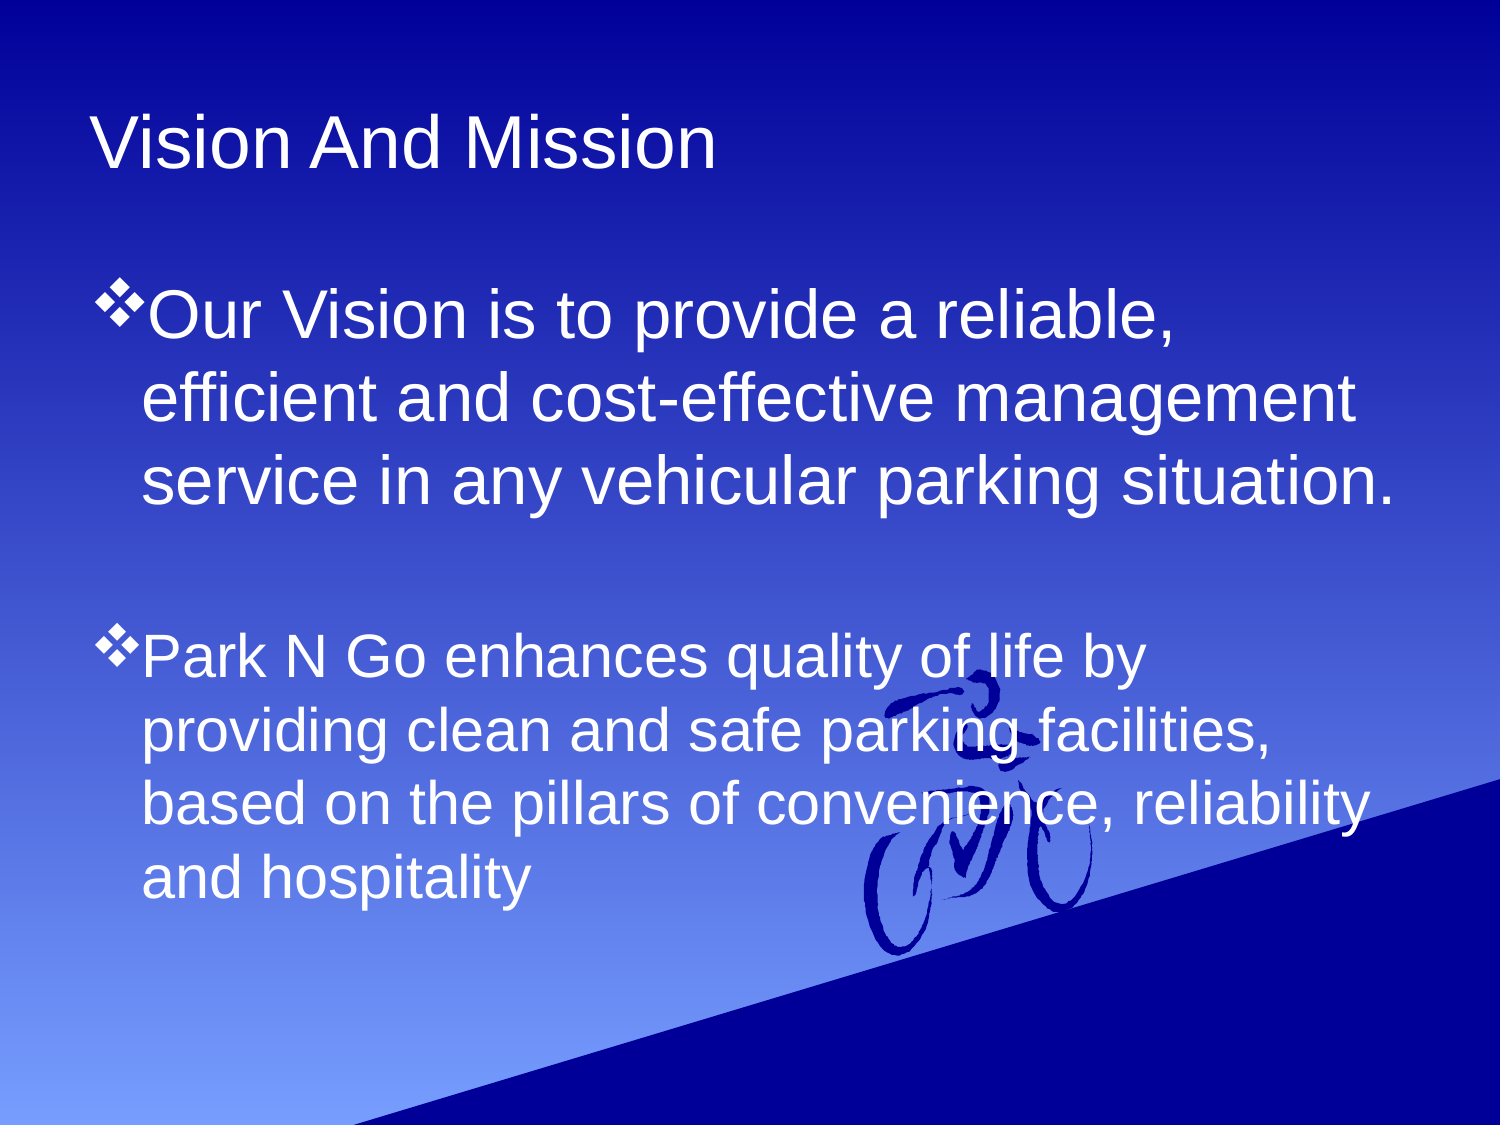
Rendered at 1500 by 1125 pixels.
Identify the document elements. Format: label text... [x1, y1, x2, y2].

list Our Vision is to provide a reliable, efficient and cost-effective management service in any vehicular parking situation. Park N Go enhances quality of life by providing clean and safe parking facilities, based on the pillars of convenience, reliability and hospitality [74, 262, 1426, 1006]
title Vision And Mission [74, 44, 1426, 233]
